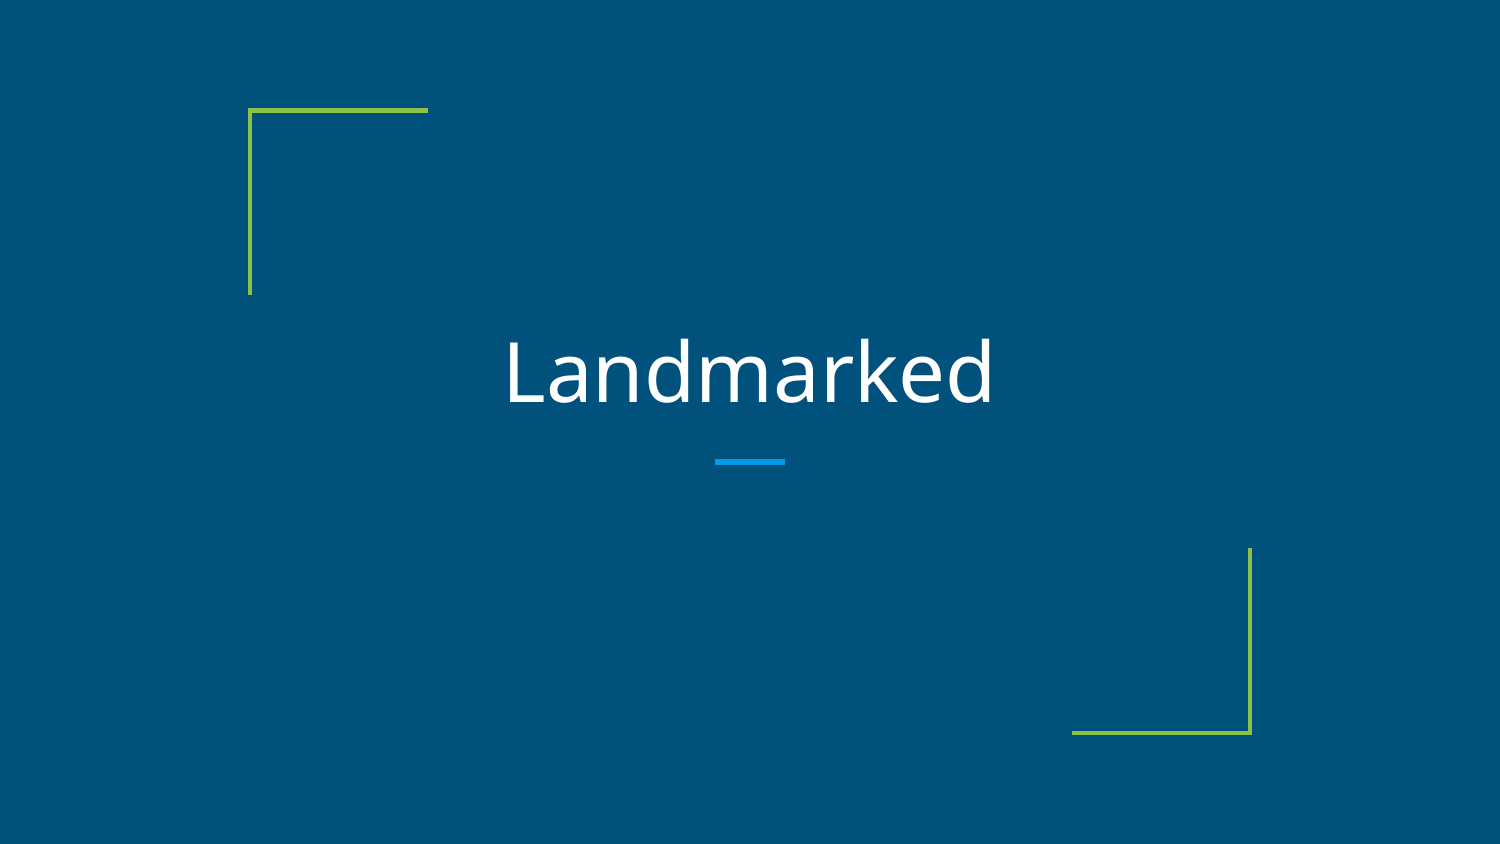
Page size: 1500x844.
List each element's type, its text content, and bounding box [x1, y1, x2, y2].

title Landmarked [275, 195, 1225, 435]
